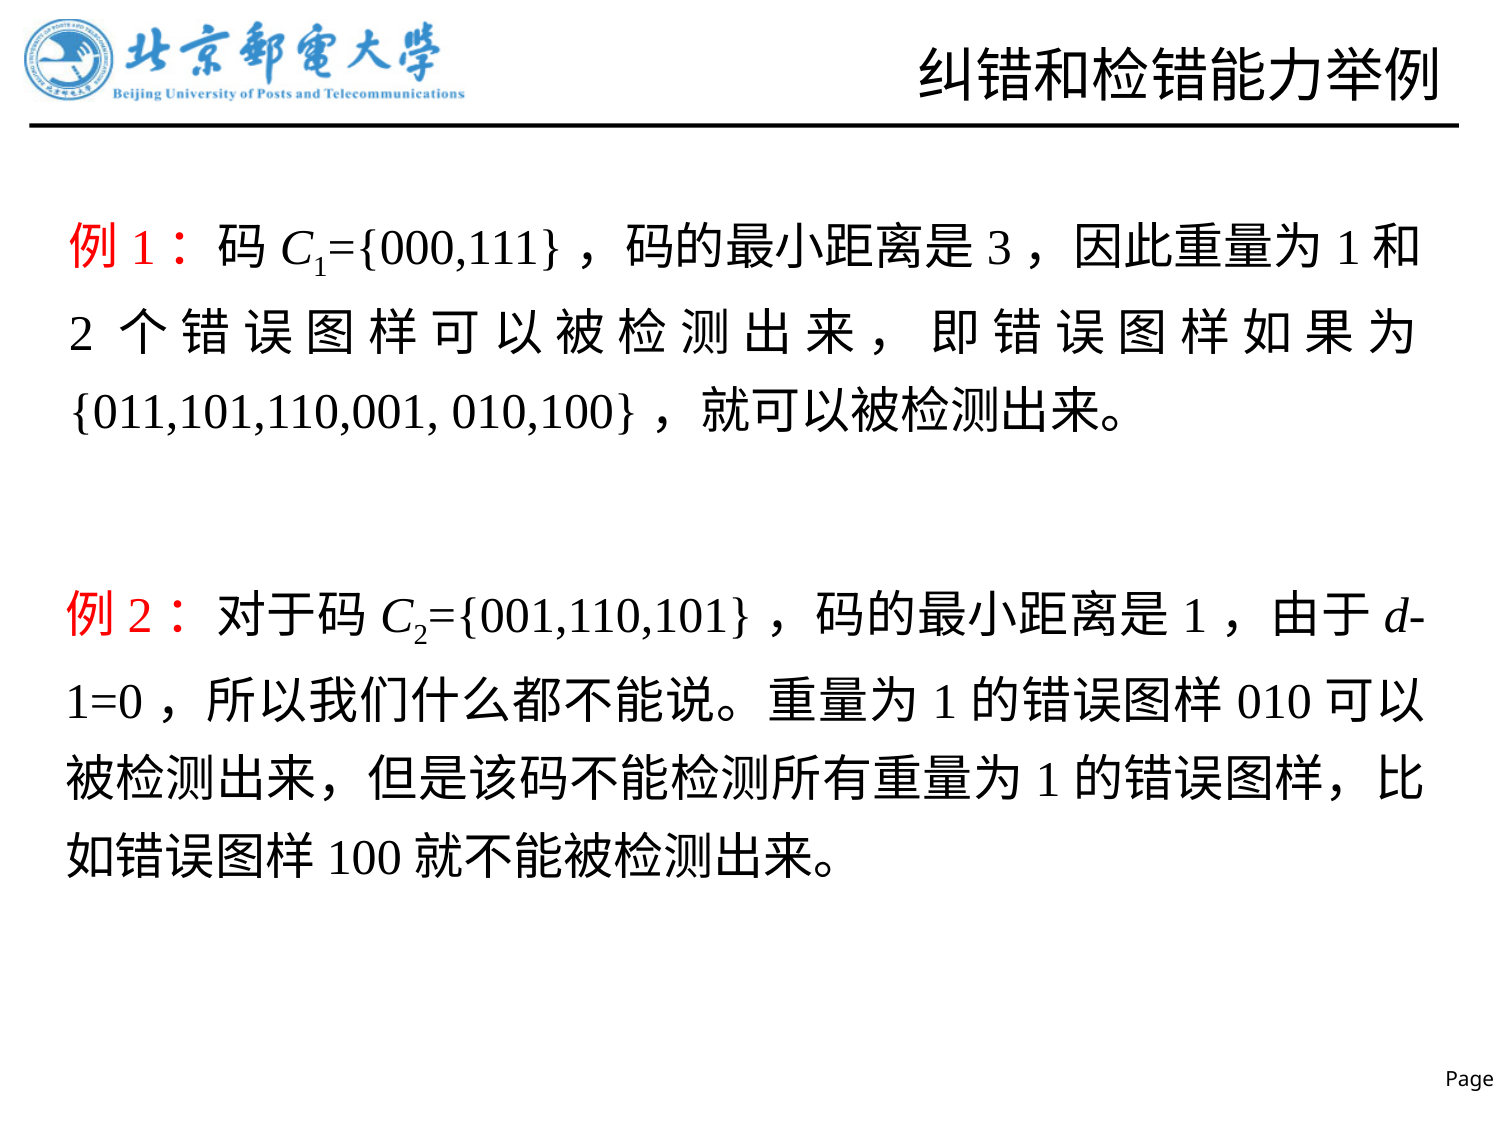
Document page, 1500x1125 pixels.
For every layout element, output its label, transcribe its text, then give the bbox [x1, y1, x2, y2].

title 纠错和检错能力举例 [724, 16, 1457, 130]
picture [23, 19, 467, 102]
text_box 例1：码C1={000,111}，码的最小距离是3，因此重量为1和2个错误图样可以被检测出来，即错误图样如果为{011,101,110,001, 010,100}，就可以被检测出来。 [54, 186, 1445, 446]
text_box 例2：对于码C2={001,110,101}，码的最小距离是1，由于d-1=0，所以我们什么都不能说。重量为1的错误图样010可以被检测出来，但是该码不能检测所有重量为1的错误图样，比如错误图样100就不能被检测出来。 [50, 554, 1441, 892]
